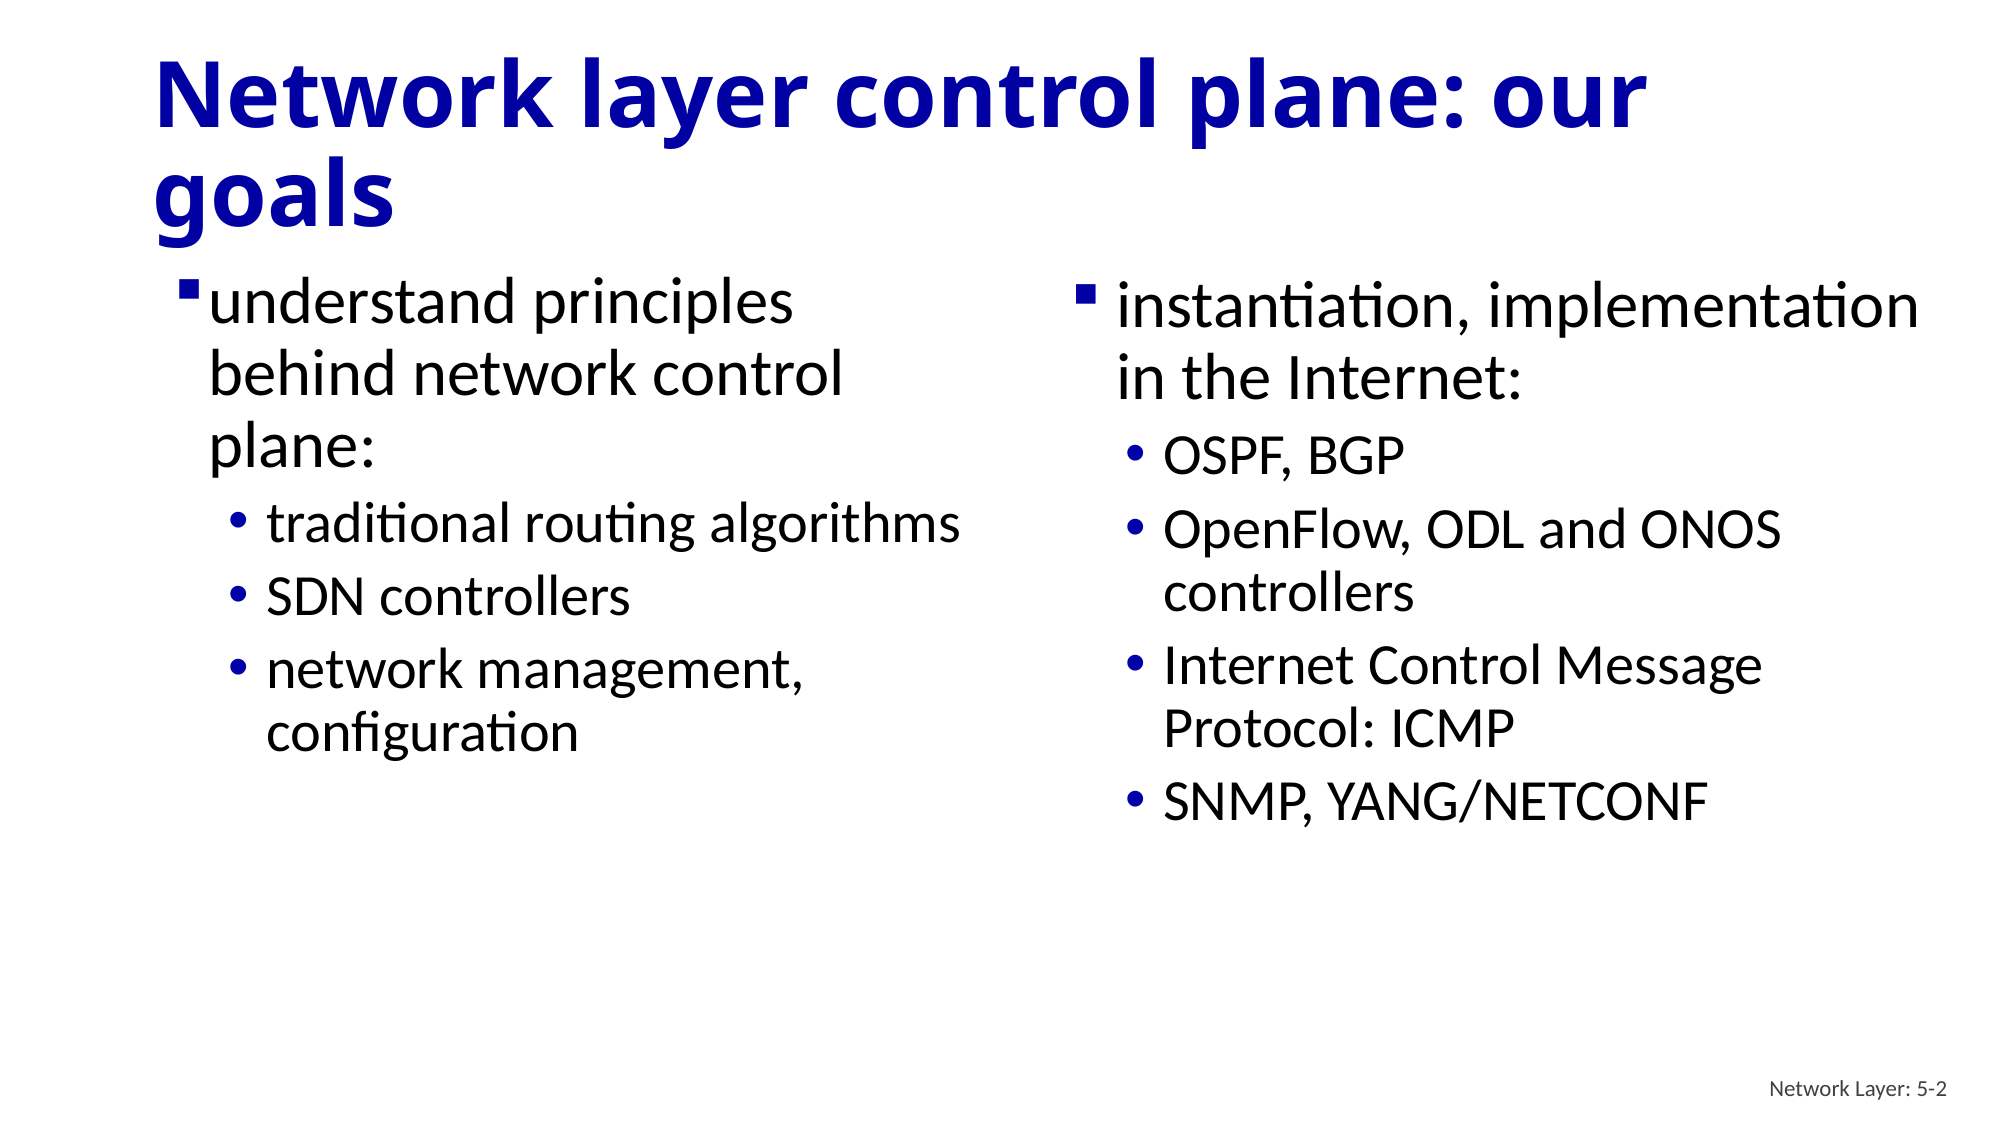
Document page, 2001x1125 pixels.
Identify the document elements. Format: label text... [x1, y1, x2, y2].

list understand principles behind network control plane: traditional routing algorithms SDN controllers network management, configuration [137, 257, 988, 1029]
slide_number Network Layer: 5-2 [1512, 1056, 1963, 1117]
list instantiation, implementation in the Internet: OSPF, BGP OpenFlow, ODL and ONOS controllers Internet Control Message Protocol: ICMP SNMP, YANG/NETCONF [1034, 262, 1951, 977]
title Network layer control plane: our goals [137, 74, 1863, 221]
